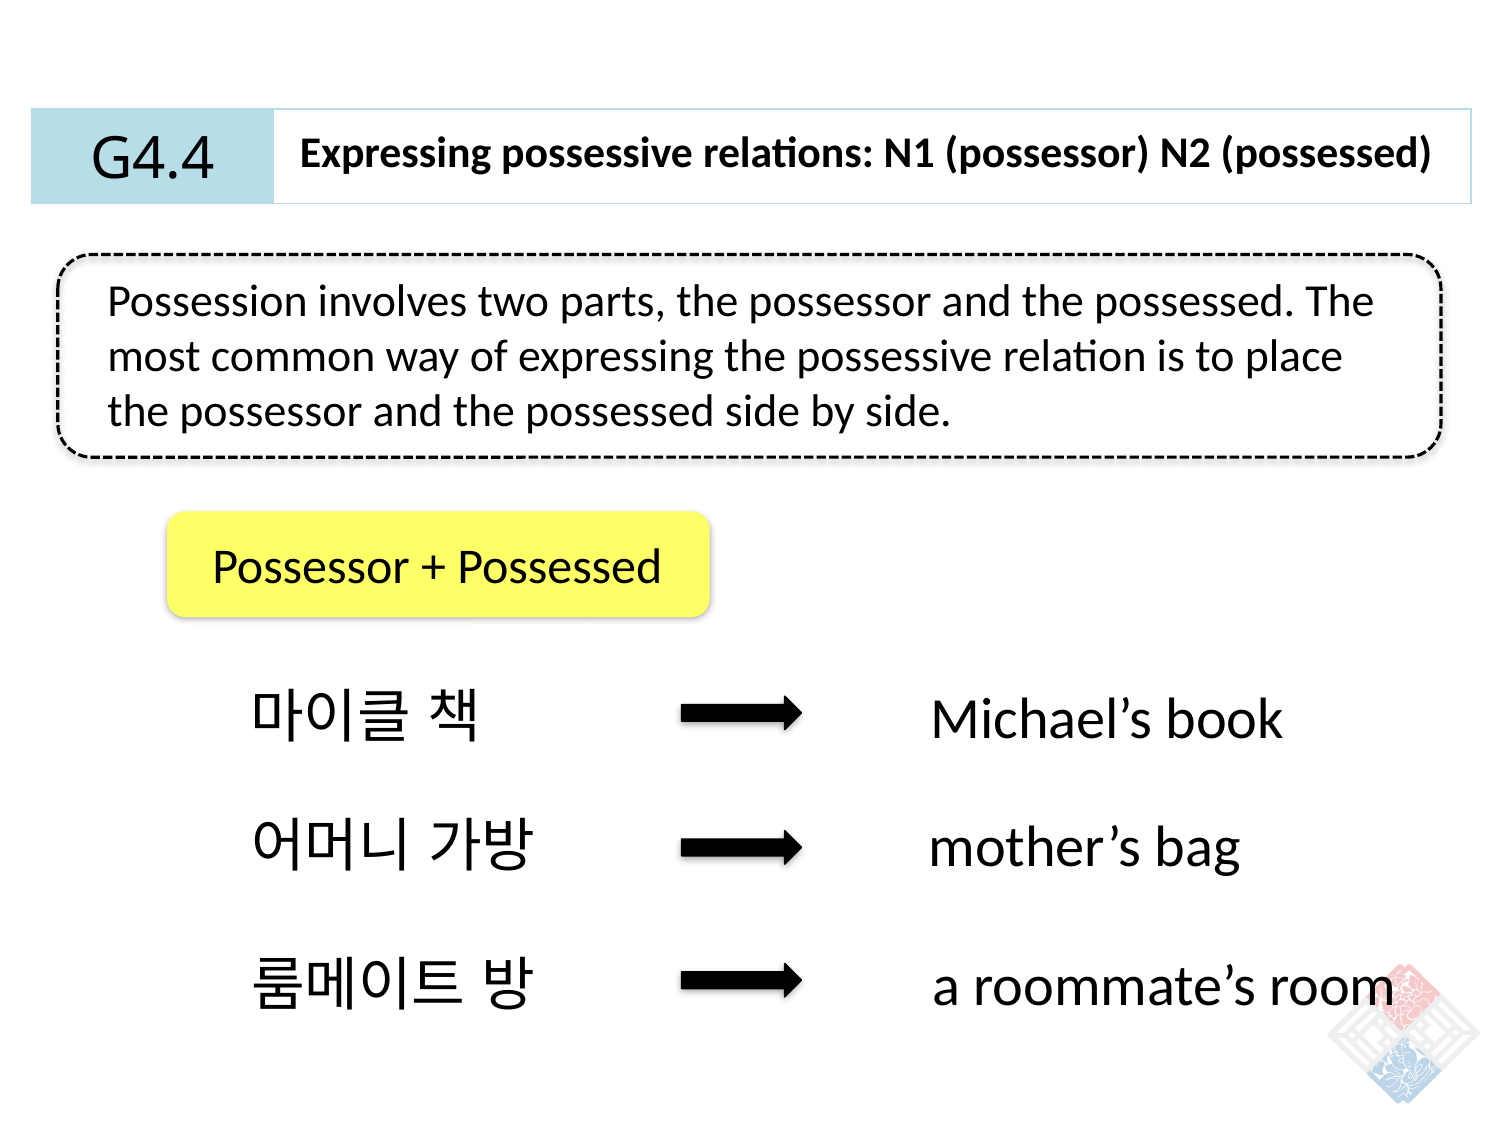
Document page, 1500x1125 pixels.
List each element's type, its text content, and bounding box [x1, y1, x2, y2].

text_box mother’s bag [914, 800, 1256, 886]
text_box 어머니 가방 [236, 801, 550, 886]
text_box Possession involves two parts, the possessor and the possessed. The most common way of expressing the possessive relation is to place the possessor and the possessed side by side. [92, 263, 1418, 443]
text_box 마이클 책 [235, 671, 496, 757]
text_box [680, 695, 802, 731]
text_box Possessor + Possessed [197, 525, 678, 601]
text_box Michael’s book [915, 673, 1300, 758]
text_box a roommate’s room [917, 939, 1412, 1025]
text_box [680, 962, 802, 998]
text_box [57, 253, 1442, 458]
text_box 룸메이트 방 [236, 939, 550, 1025]
table_header Expressing possessive relations: N1 (possessor) N2 (possessed) [274, 110, 1470, 203]
text_box [167, 511, 710, 618]
table_header G4.4 [32, 110, 272, 203]
text_box [680, 830, 802, 865]
